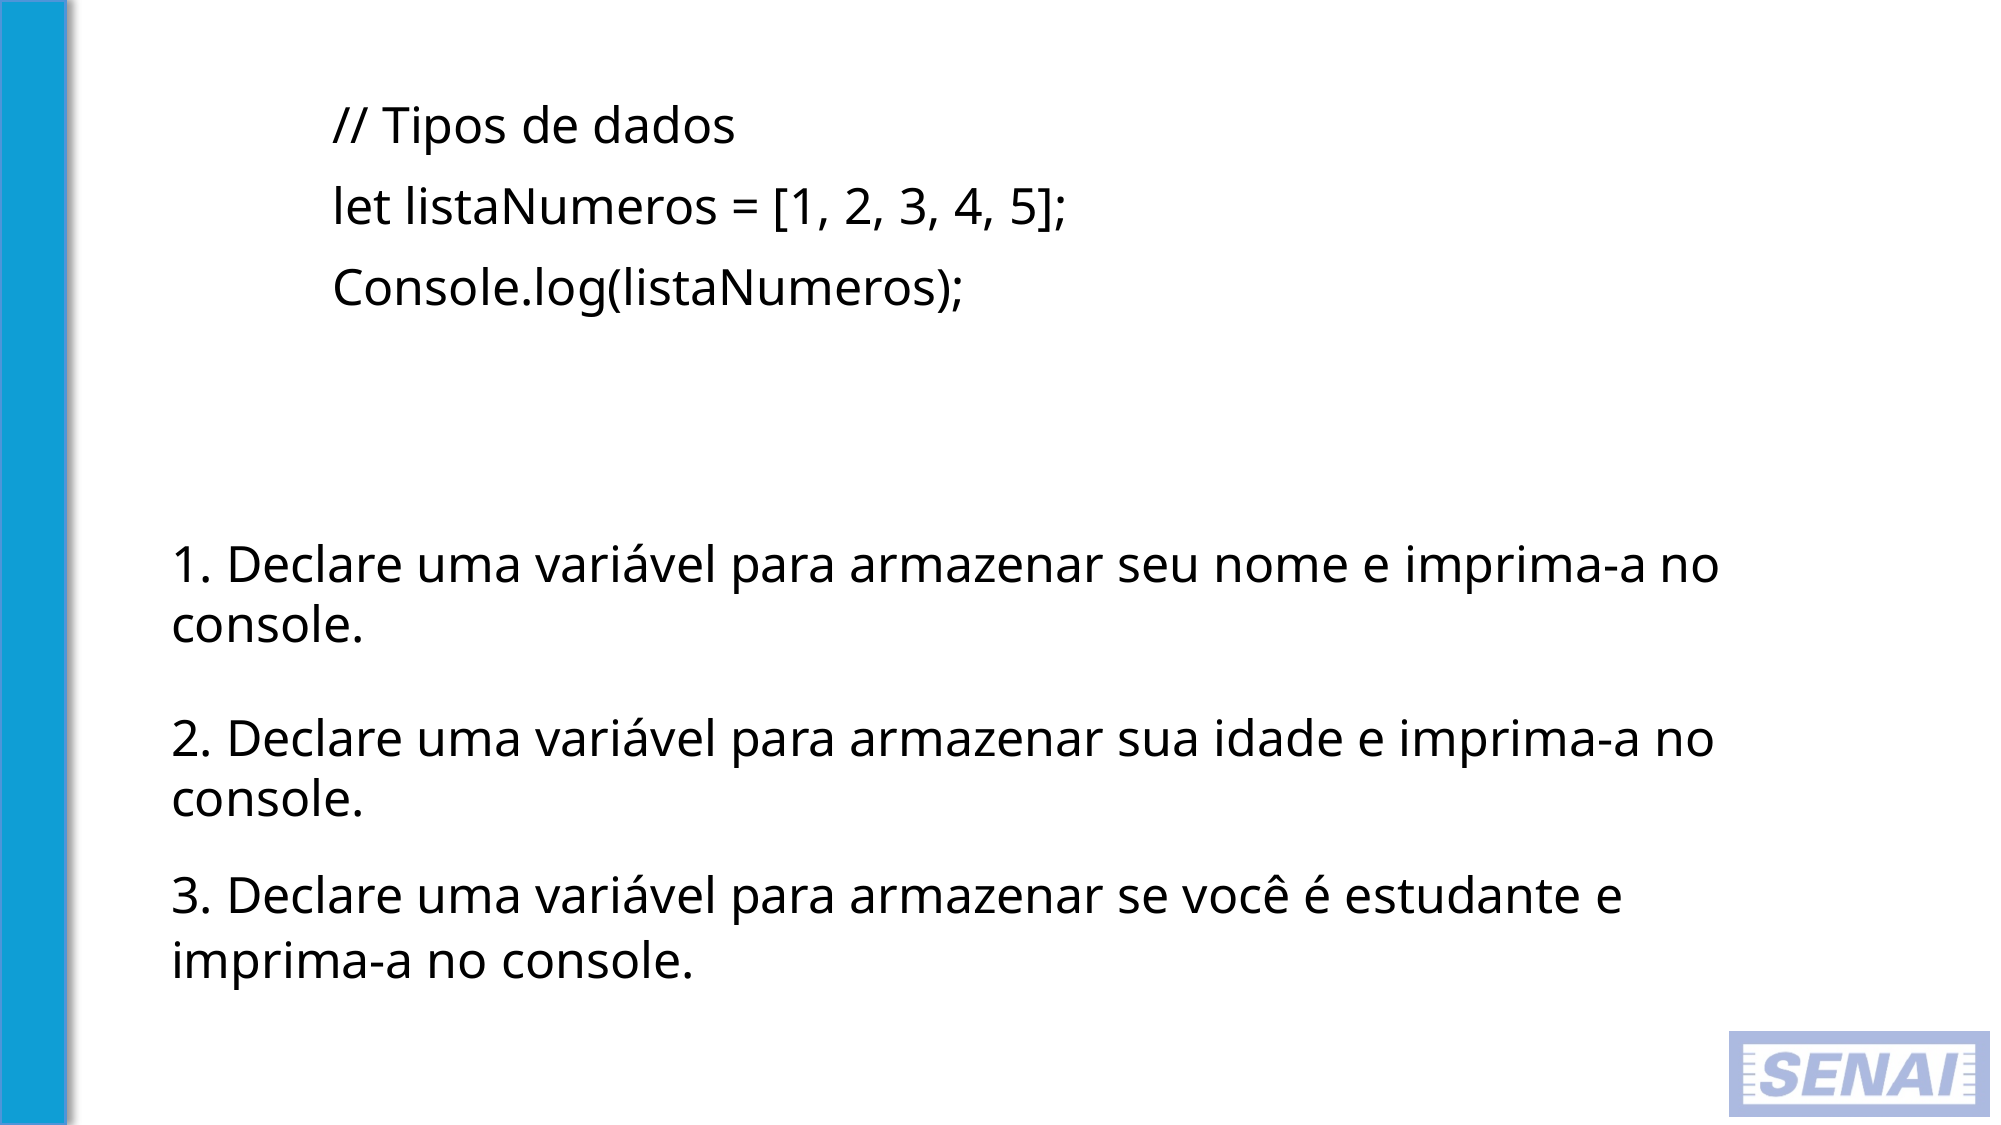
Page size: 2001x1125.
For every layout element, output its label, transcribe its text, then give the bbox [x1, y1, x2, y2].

text_box 2. Declare uma variável para armazenar sua idade e imprima-a no console. [156, 699, 1842, 835]
text_box [0, 0, 67, 1125]
picture [1729, 1030, 1991, 1117]
text_box 3. Declare uma variável para armazenar se você é estudante e imprima-a no console. [156, 852, 1768, 996]
text_box 1. Declare uma variável para armazenar seu nome e imprima-a no console. [156, 524, 1883, 660]
text_box // Tipos de dados let listaNumeros = [1, 2, 3, 4, 5]; Console.log(listaNumeros); [317, 82, 1320, 323]
